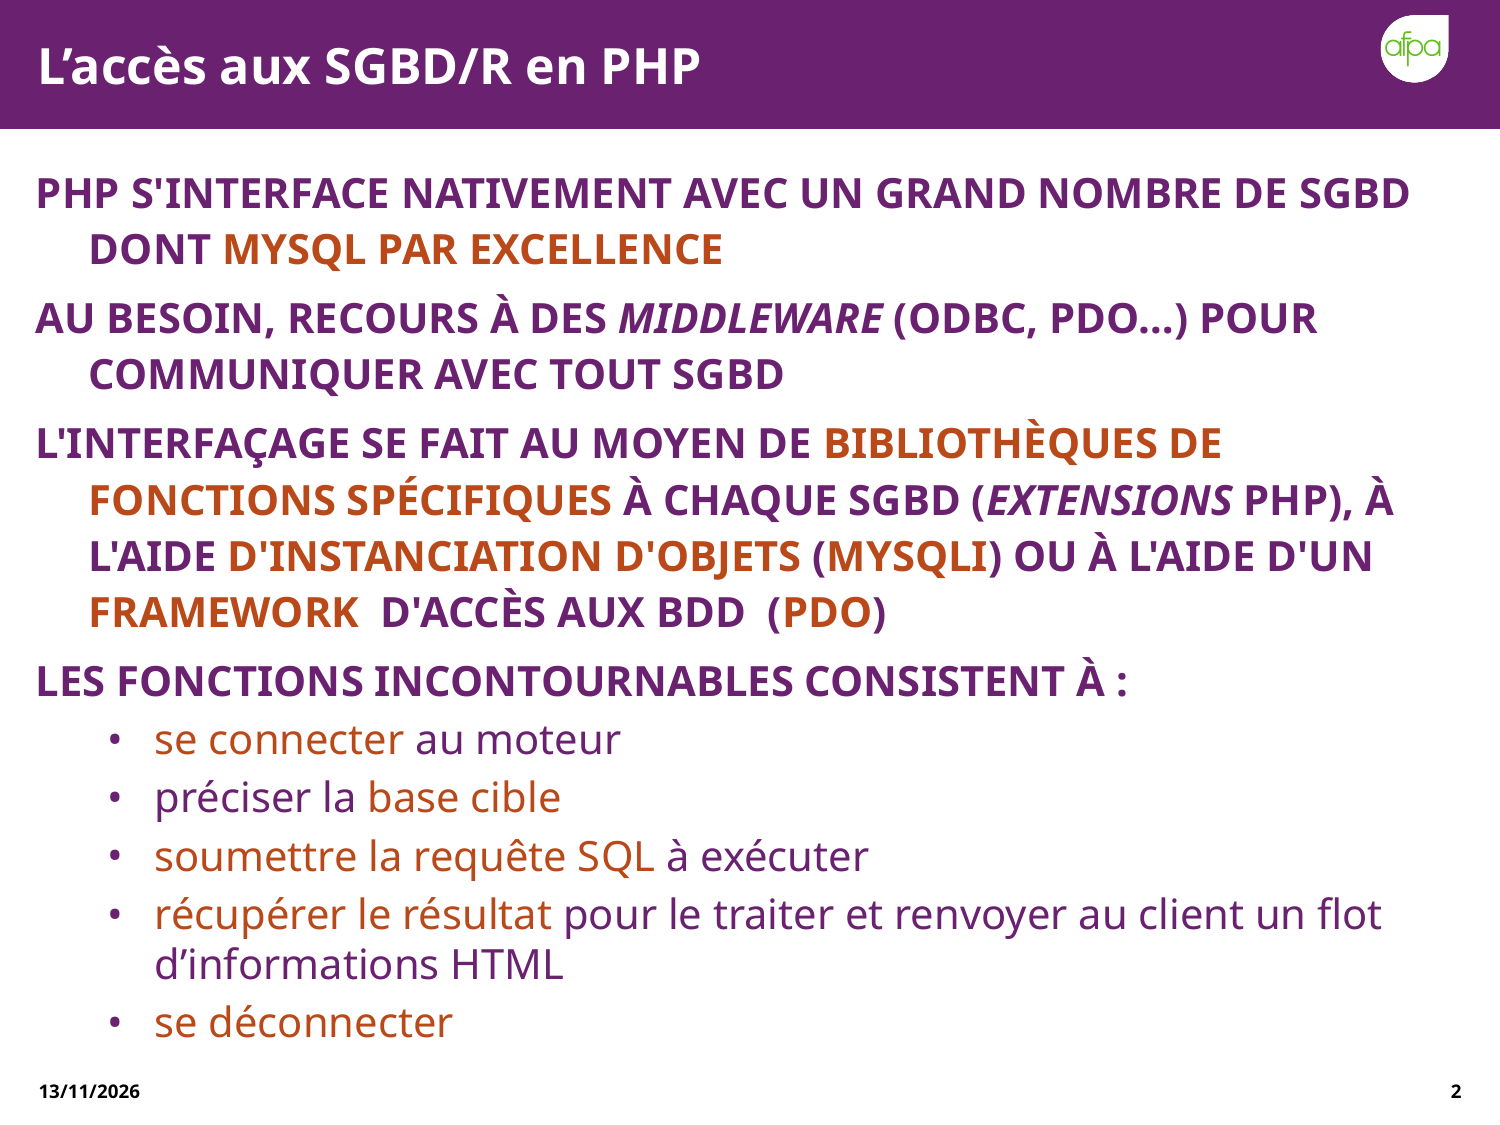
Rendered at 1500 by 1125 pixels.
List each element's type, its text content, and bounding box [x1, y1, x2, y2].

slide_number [23, 1053, 200, 1114]
title L’accès aux SGBD/R en PHP [2, 0, 1339, 129]
picture [1379, 2, 1461, 95]
list PHP s'interface nativement avec un grand nombre de SGBD dont MySQL par excellence Au besoin, recours à des middleware (ODBC, PDO…) pour communiquer avec tout SGBD L'interfaçage se fait au moyen de bibliothèques de fonctions spécifiques à chaque SGBD (extensions PHP), à l'aide d'instanciation d'objets (MySQLi) ou à l'aide d'un framework d'accès aux BDD (PDO) Les fonctions incontournables consistent à : se connecter au moteur préciser la base cible soumettre la requête SQL à exécuter récupérer le résultat pour le traiter et renvoyer au client un flot d’informations HTML se déconnecter [17, 153, 1442, 1083]
slide_number 2 [997, 1053, 1477, 1114]
